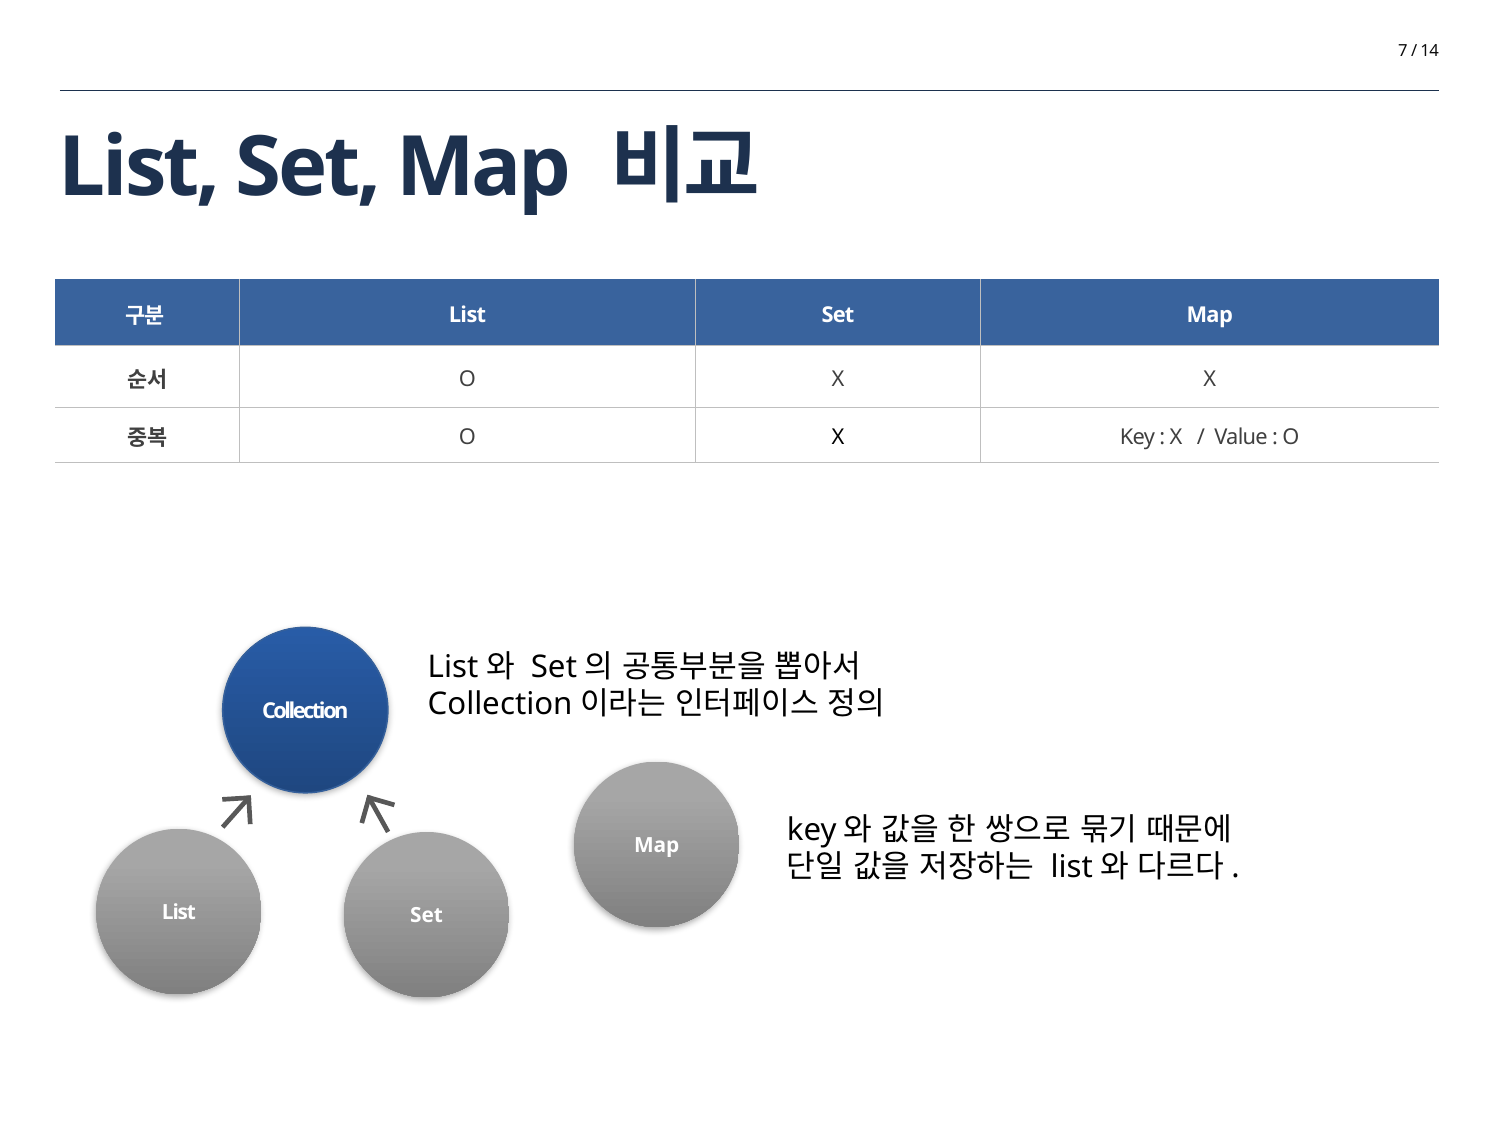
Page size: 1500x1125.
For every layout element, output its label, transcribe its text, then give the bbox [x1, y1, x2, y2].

text_box key와 값을 한 쌍으로 묶기 때문에 단일 값을 저장하는 list와 다르다. [772, 801, 1264, 892]
table_header List [240, 279, 695, 345]
text_box List와 Set의 공통부분을 뽑아서 Collection이라는 인터페이스 정의 [744, 639, 901, 729]
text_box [95, 627, 740, 998]
table_header Map [981, 279, 1439, 345]
table_cell 중복 [55, 408, 239, 462]
table_cell O [240, 346, 695, 407]
table_header 구분 [55, 279, 239, 345]
table_header Set [696, 279, 980, 345]
text_box 7 / 14 [1193, 32, 1454, 70]
title List, Set, Map 비교 [43, 107, 1435, 217]
table_cell Key : X / Value : O [981, 408, 1439, 462]
table_cell X [981, 346, 1439, 407]
table_cell O [240, 408, 695, 462]
table_cell 순서 [55, 346, 239, 407]
table_cell X [696, 408, 980, 462]
table_cell X [696, 346, 980, 407]
